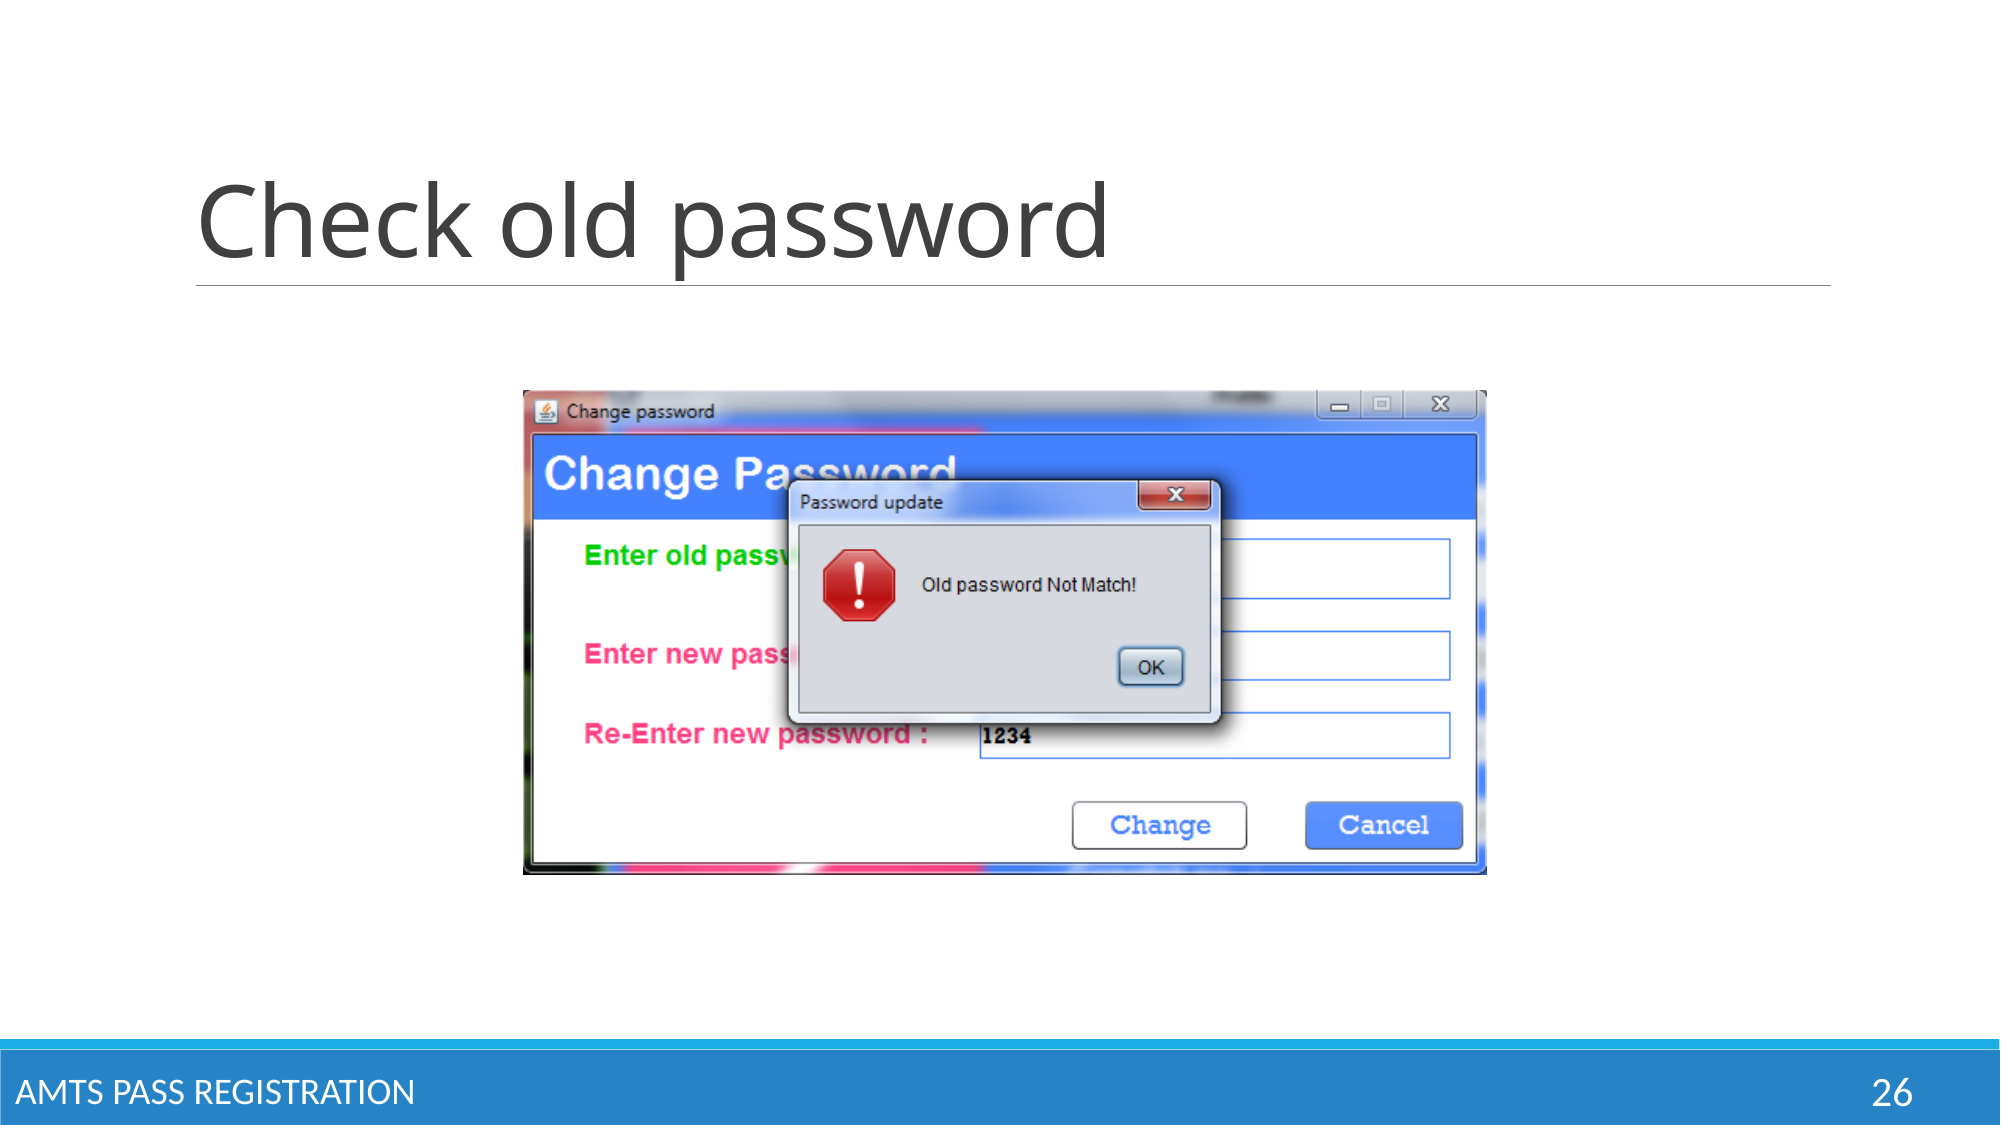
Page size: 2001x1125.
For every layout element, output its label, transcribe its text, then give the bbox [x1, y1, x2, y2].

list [523, 390, 1487, 876]
footer AMTS Pass Registration [0, 1059, 792, 1120]
slide_number 26 [1784, 1059, 2000, 1120]
title Check old password [180, 47, 1830, 285]
